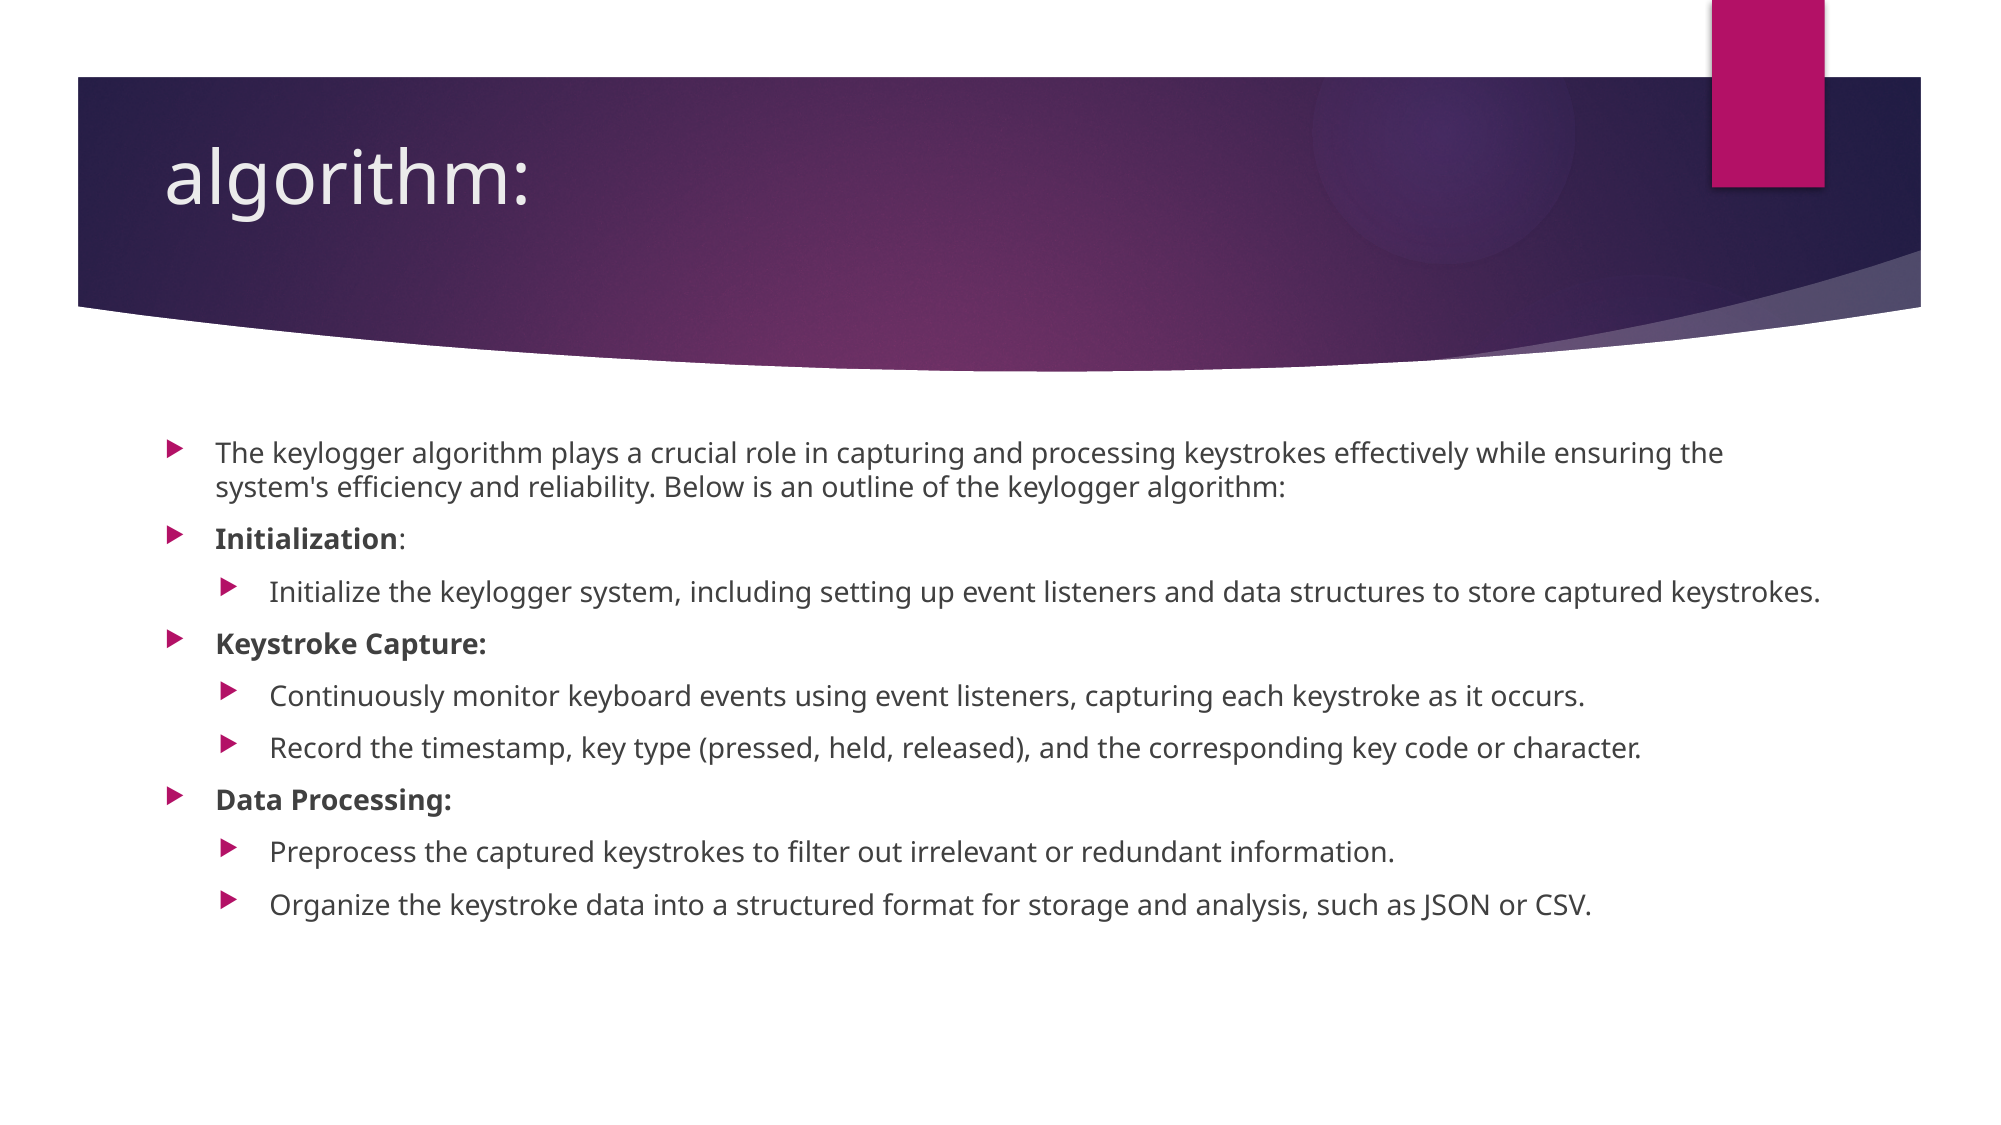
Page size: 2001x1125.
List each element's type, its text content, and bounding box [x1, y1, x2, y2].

title algorithm: [149, 88, 1849, 262]
list The keylogger algorithm plays a crucial role in capturing and processing keystrokes effectively while ensuring the system's efficiency and reliability. Below is an outline of the keylogger algorithm: Initialization: Initialize the keylogger system, including setting up event listeners and data structures to store captured keystrokes. Keystroke Capture: Continuously monitor keyboard events using event listeners, capturing each keystroke as it occurs. Record the timestamp, key type (pressed, held, released), and the corresponding key code or character. Data Processing: Preprocess the captured keystrokes to filter out irrelevant or redundant information. Organize the keystroke data into a structured format for storage and analysis, such as JSON or CSV. [149, 427, 1849, 950]
